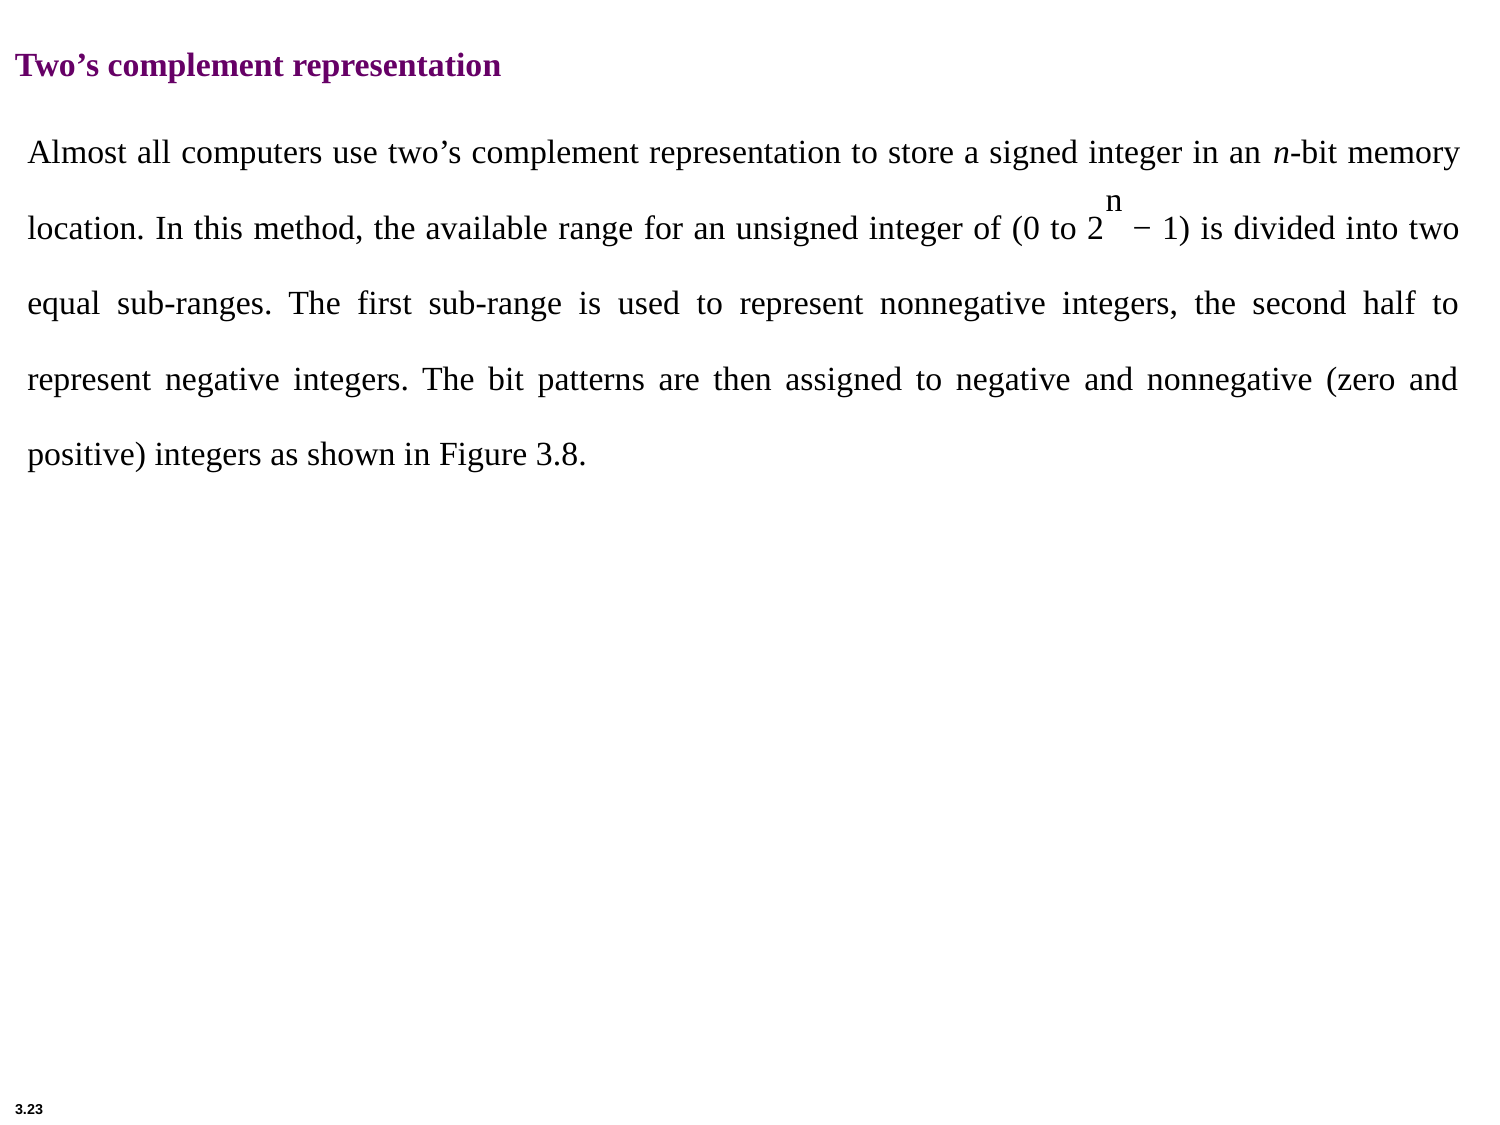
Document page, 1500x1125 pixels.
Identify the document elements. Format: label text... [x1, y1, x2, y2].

text_box Two’s complement representation [0, 0, 1100, 91]
text_box Almost all computers use two’s complement representation to store a signed integer in an n-bit memory location. In this method, the available range for an unsigned integer of (0 to 2n − 1) is divided into two equal sub-ranges. The first sub-range is used to represent nonnegative integers, the second half to represent negative integers. The bit patterns are then assigned to negative and nonnegative (zero and positive) integers as shown in Figure 3.8. [12, 87, 1475, 480]
slide_number 3.23 [0, 1050, 313, 1125]
